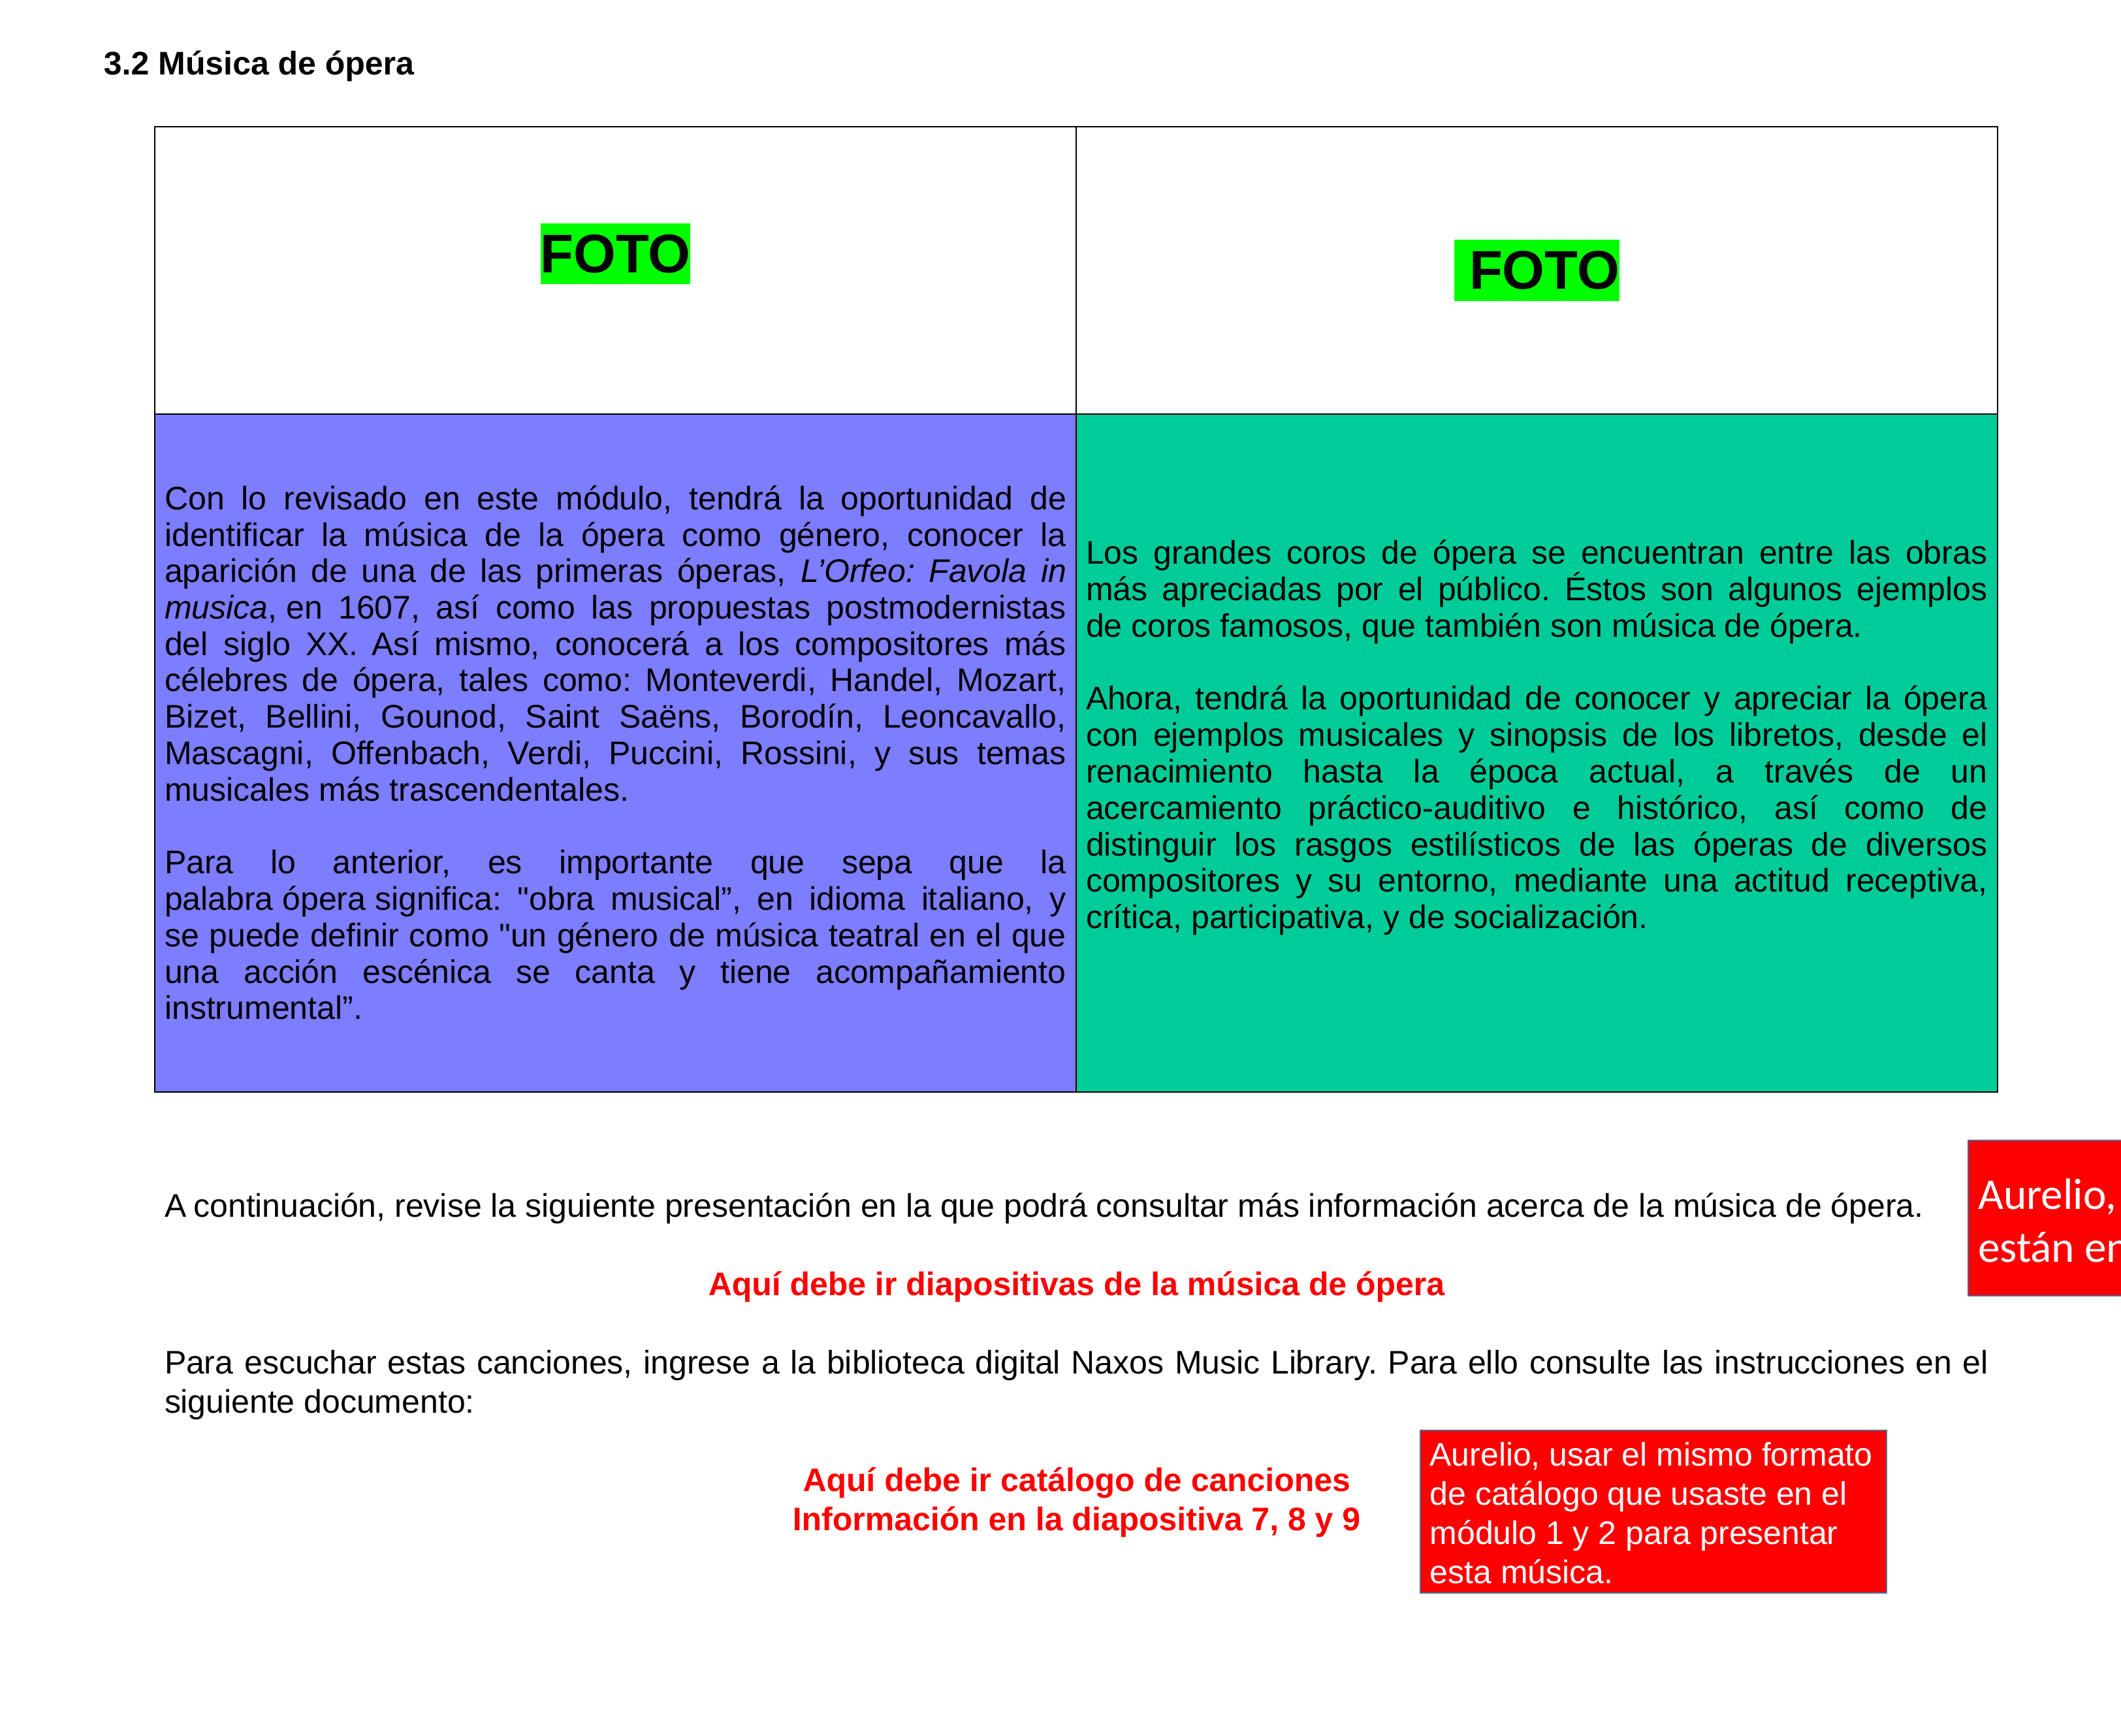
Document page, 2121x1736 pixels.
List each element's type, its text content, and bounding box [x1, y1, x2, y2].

text_box Aurelio, las diapositivas están en la carpeta. [1968, 1140, 2121, 1296]
text_box A continuación, revise la siguiente presentación en la que podrá consultar más información acerca de la música de ópera. Aquí debe ir diapositivas de la música de ópera Para escuchar estas canciones, ingrese a la biblioteca digital Naxos Music Library. Para ello consulte las instrucciones en el siguiente documento: Aquí debe ir catálogo de canciones Información en la diapositiva 7, 8 y 9 [155, 1140, 1999, 1621]
table_header FOTO [1077, 127, 1997, 413]
text_box Aurelio, usar el mismo formato de catálogo que usaste en el módulo 1 y 2 para presentar esta música. [1420, 1430, 1887, 1594]
text_box 3.2 Música de ópera [94, 37, 1938, 126]
table_cell Los grandes coros de ópera se encuentran entre las obras más apreciadas por el público. Éstos son algunos ejemplos de coros famosos, que también son música de ópera. Ahora, tendrá la oportunidad de conocer y apreciar la ópera con ejemplos musicales y sinopsis de los libretos, desde el renacimiento hasta la época actual, a través de un acercamiento práctico-auditivo e histórico, así como de distinguir los rasgos estilísticos de las óperas de diversos compositores y su entorno, mediante una actitud receptiva, crítica, participativa, y de socialización. [1077, 415, 1997, 1091]
table_cell Con lo revisado en este módulo, tendrá la oportunidad de identificar la música de la ópera como género, conocer la aparición de una de las primeras óperas, L’Orfeo: Favola in musica, en 1607, así como las propuestas postmodernistas del siglo XX. Así mismo, conocerá a los compositores más célebres de ópera, tales como: Monteverdi, Handel, Mozart, Bizet, Bellini, Gounod, Saint Saëns, Borodín, Leoncavallo, Mascagni, Offenbach, Verdi, Puccini, Rossini, y sus temas musicales más trascendentales. Para lo anterior, es importante que sepa que la palabra ópera significa: "obra musical”, en idioma italiano, y se puede definir como "un género de música teatral en el que una acción escénica se canta y tiene acompañamiento instrumental”. [155, 415, 1076, 1091]
table_header FOTO [155, 127, 1076, 413]
